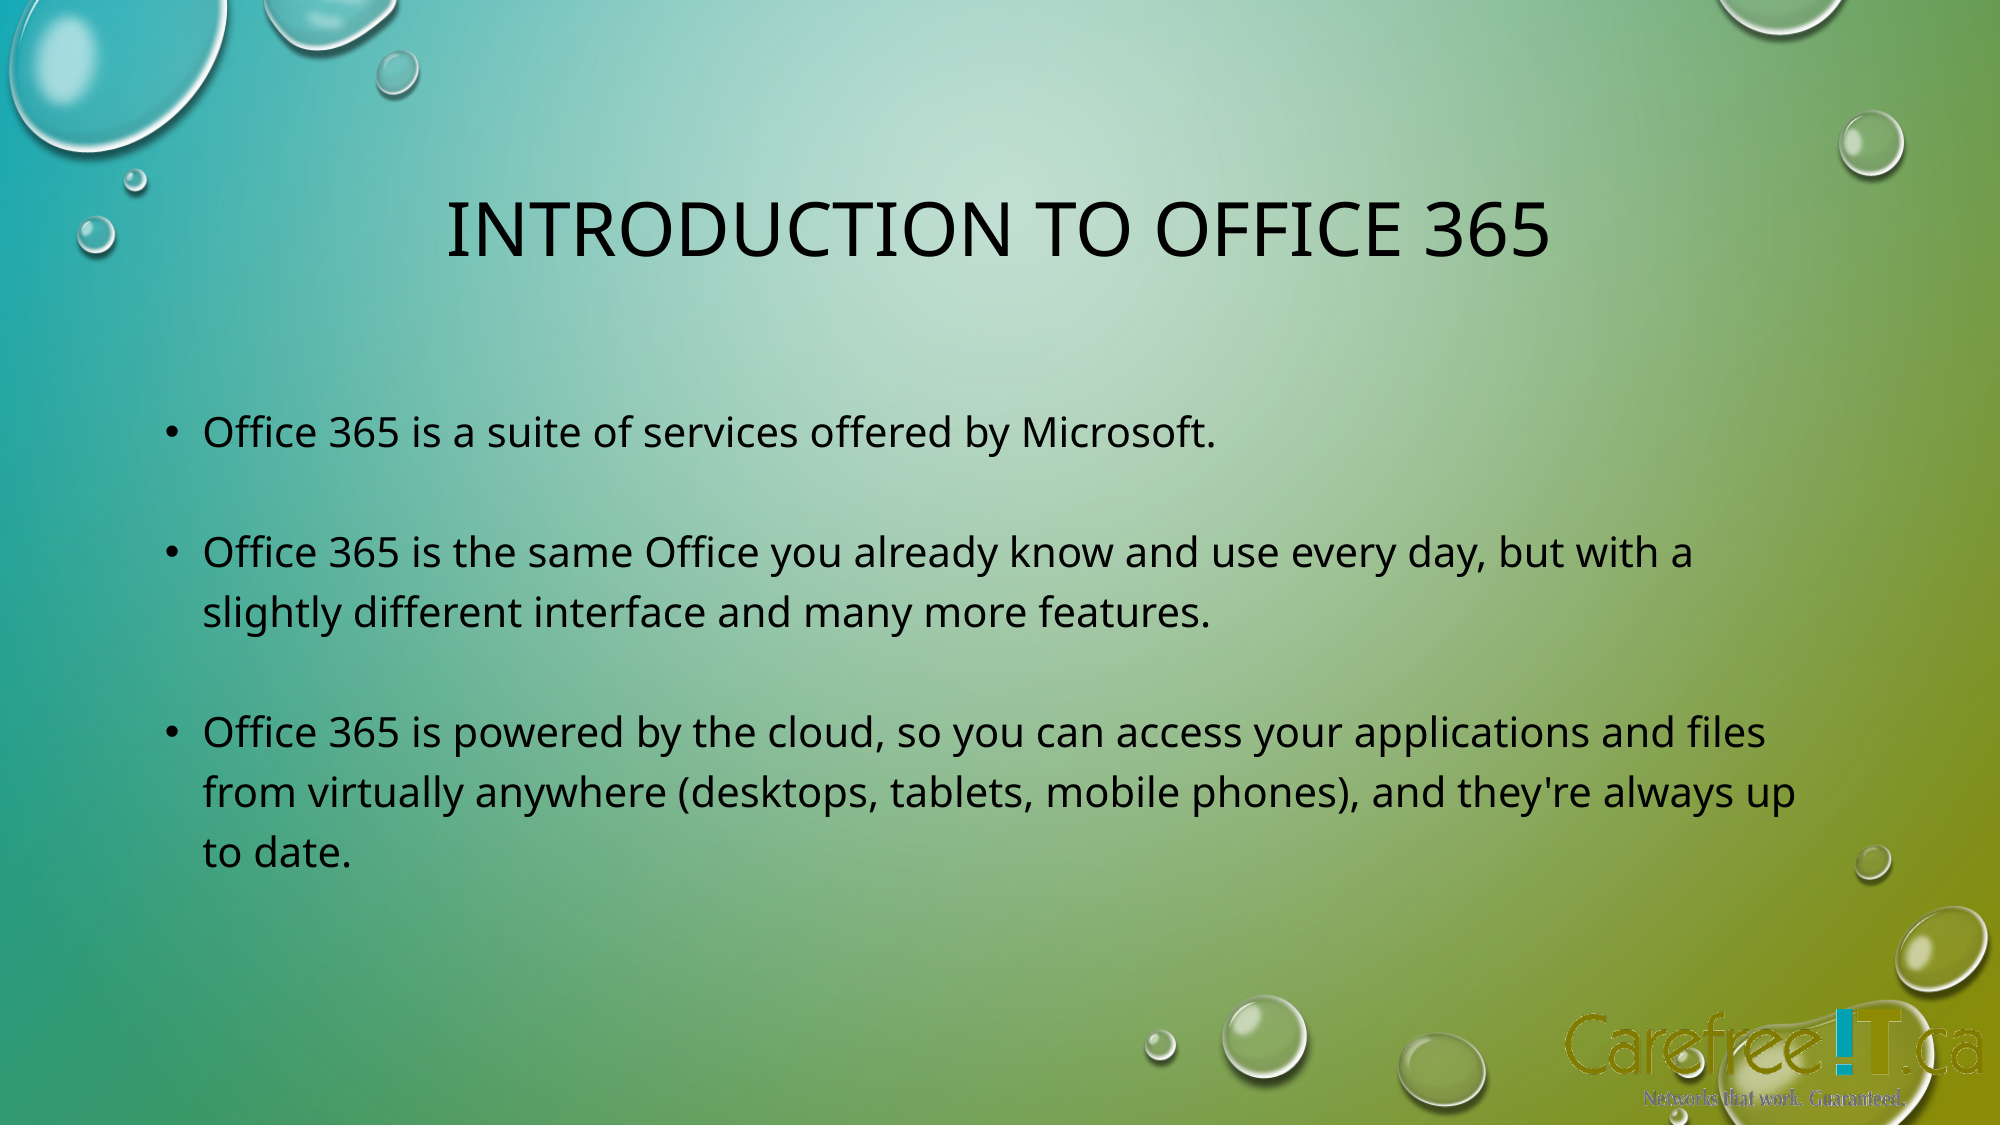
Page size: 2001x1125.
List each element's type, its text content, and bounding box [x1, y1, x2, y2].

picture [0, 0, 2000, 1125]
title Introduction to OFFICE 365 [149, 101, 1851, 364]
list Office 365 is a suite of services offered by Microsoft. Office 365 is the same Office you already know and use every day, but with a slightly different interface and many more features. Office 365 is powered by the cloud, so you can access your applications and files from virtually anywhere (desktops, tablets, mobile phones), and they're always up to date. [149, 388, 1850, 950]
